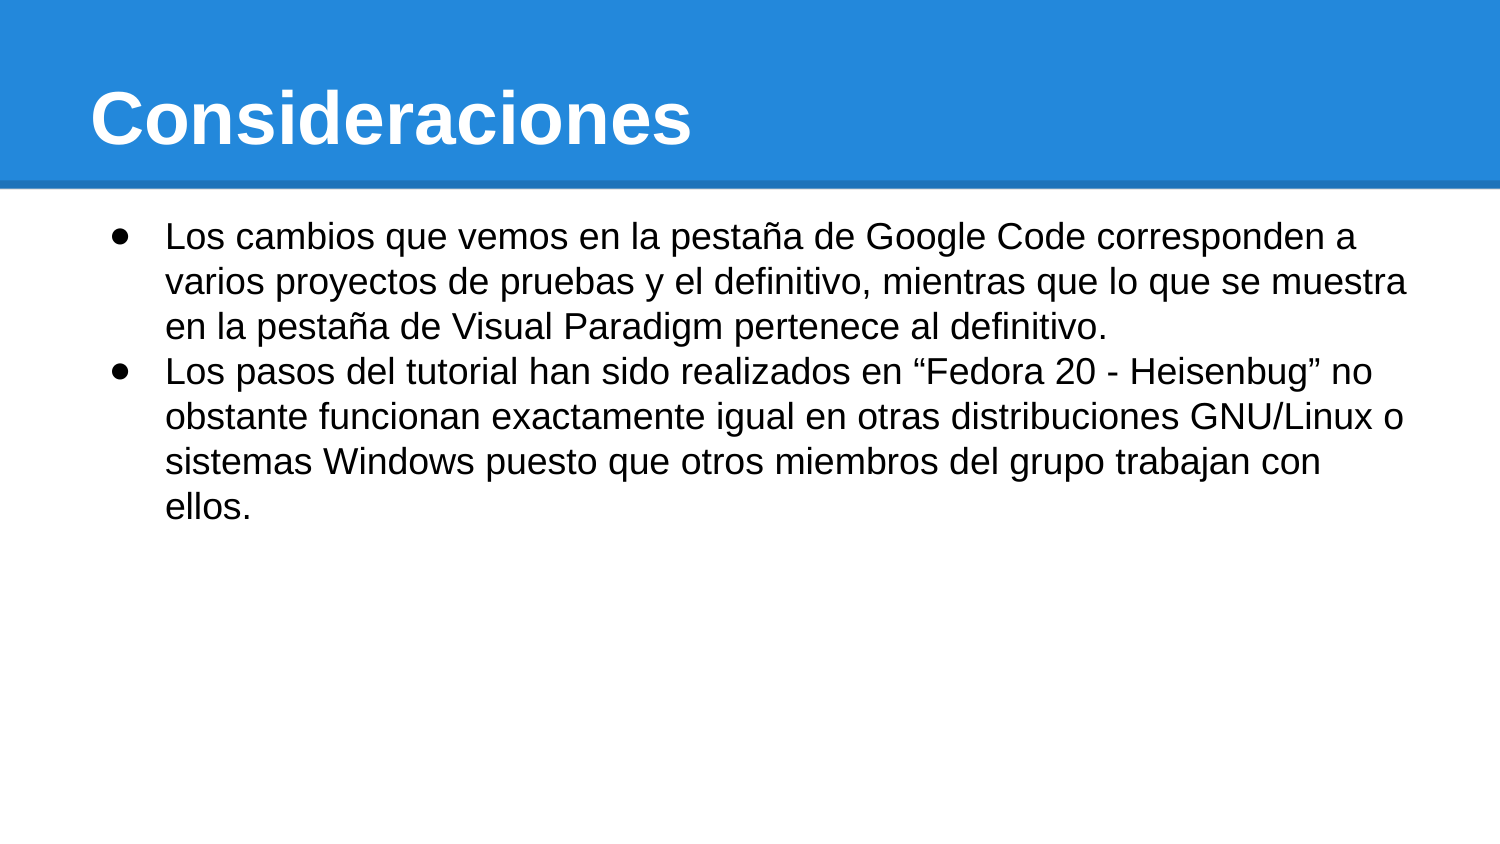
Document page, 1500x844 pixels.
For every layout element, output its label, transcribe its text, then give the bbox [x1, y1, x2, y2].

list Los cambios que vemos en la pestaña de Google Code corresponden a varios proyectos de pruebas y el definitivo, mientras que lo que se muestra en la pestaña de Visual Paradigm pertenece al definitivo. Los pasos del tutorial han sido realizados en “Fedora 20 - Heisenbug” no obstante funcionan exactamente igual en otras distribuciones GNU/Linux o sistemas Windows puesto que otros miembros del grupo trabajan con ellos. [75, 196, 1425, 808]
title Consideraciones [75, 33, 1425, 175]
